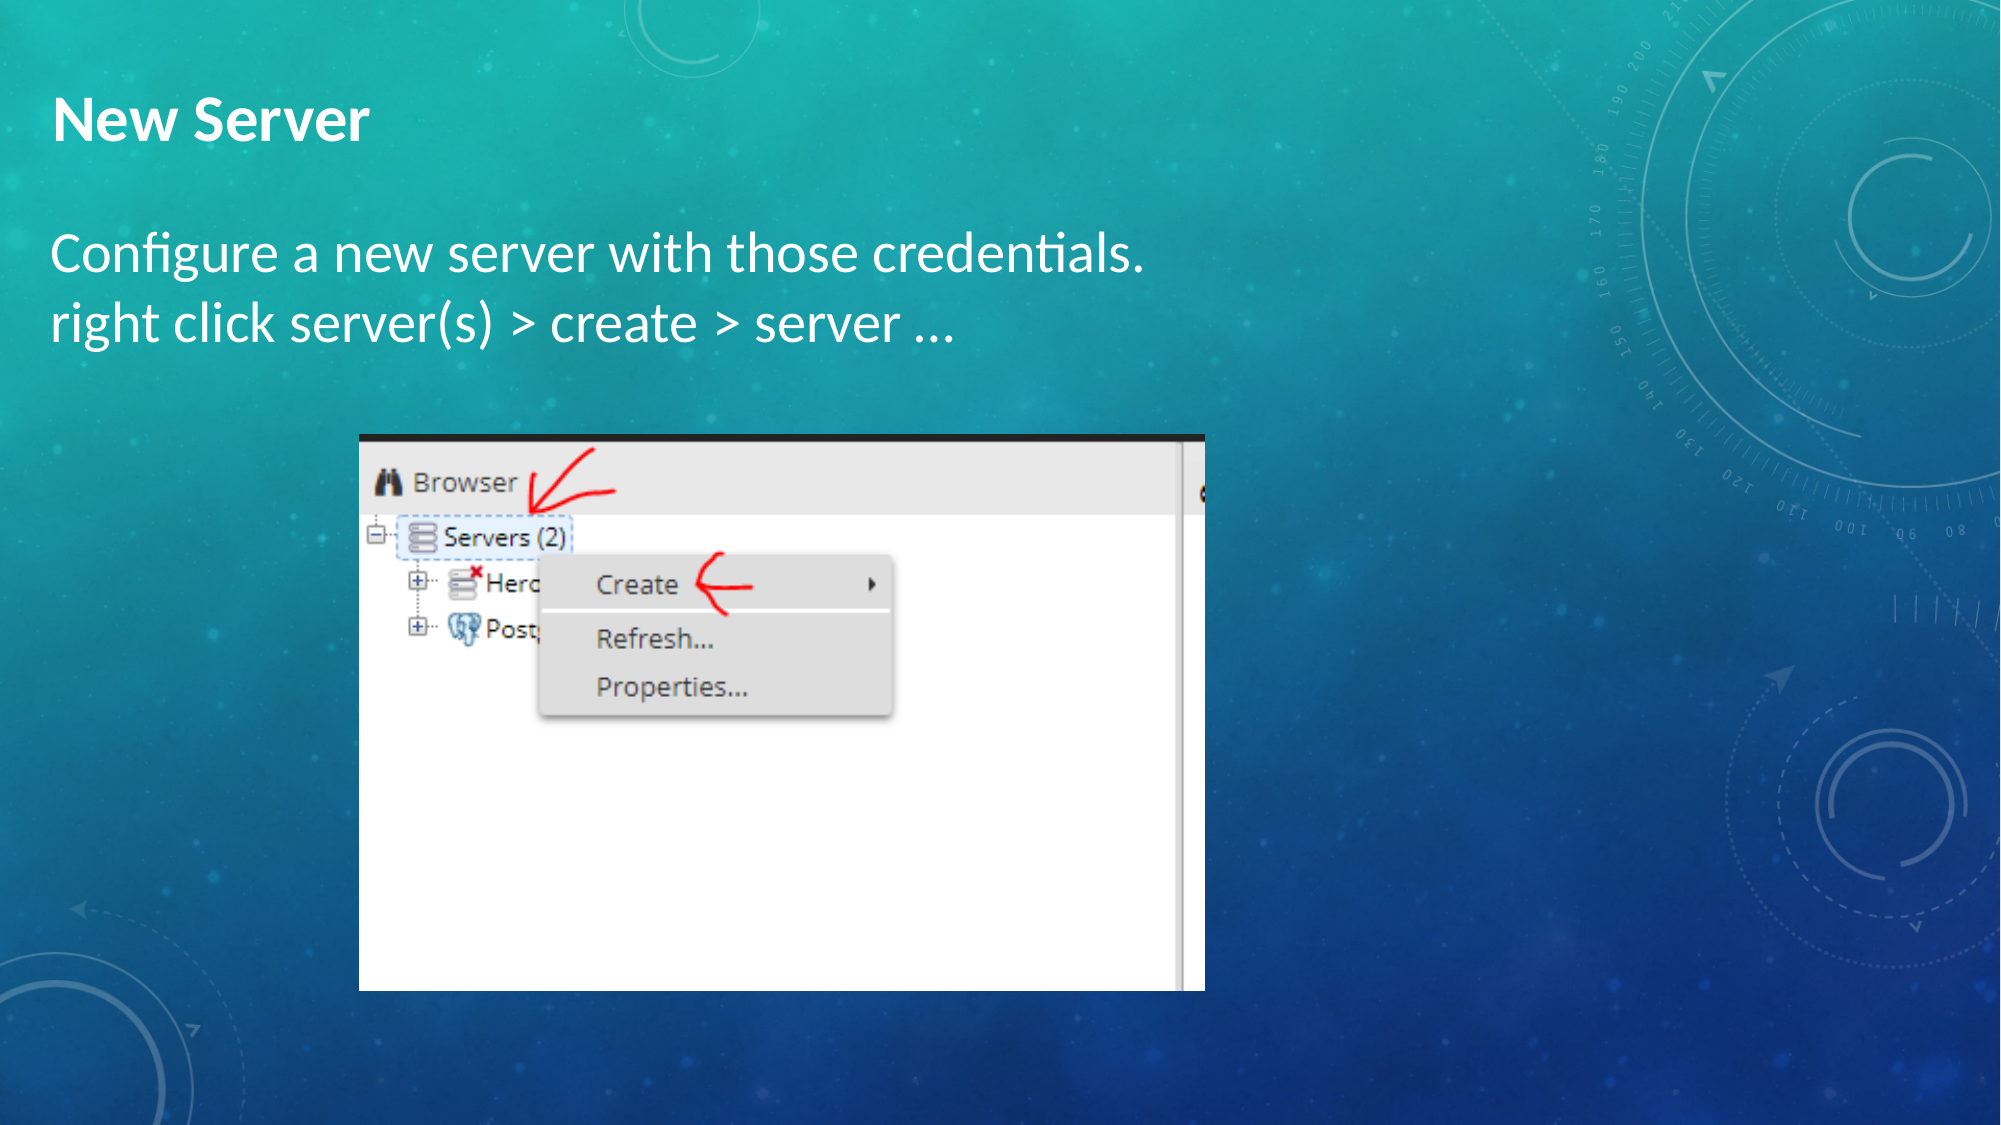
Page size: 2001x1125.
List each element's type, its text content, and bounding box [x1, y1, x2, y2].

text_box New Server [37, 67, 387, 162]
text_box Configure a new server with those credentials. right click server(s) > create > server … [35, 206, 1947, 432]
picture [0, 0, 2001, 1125]
